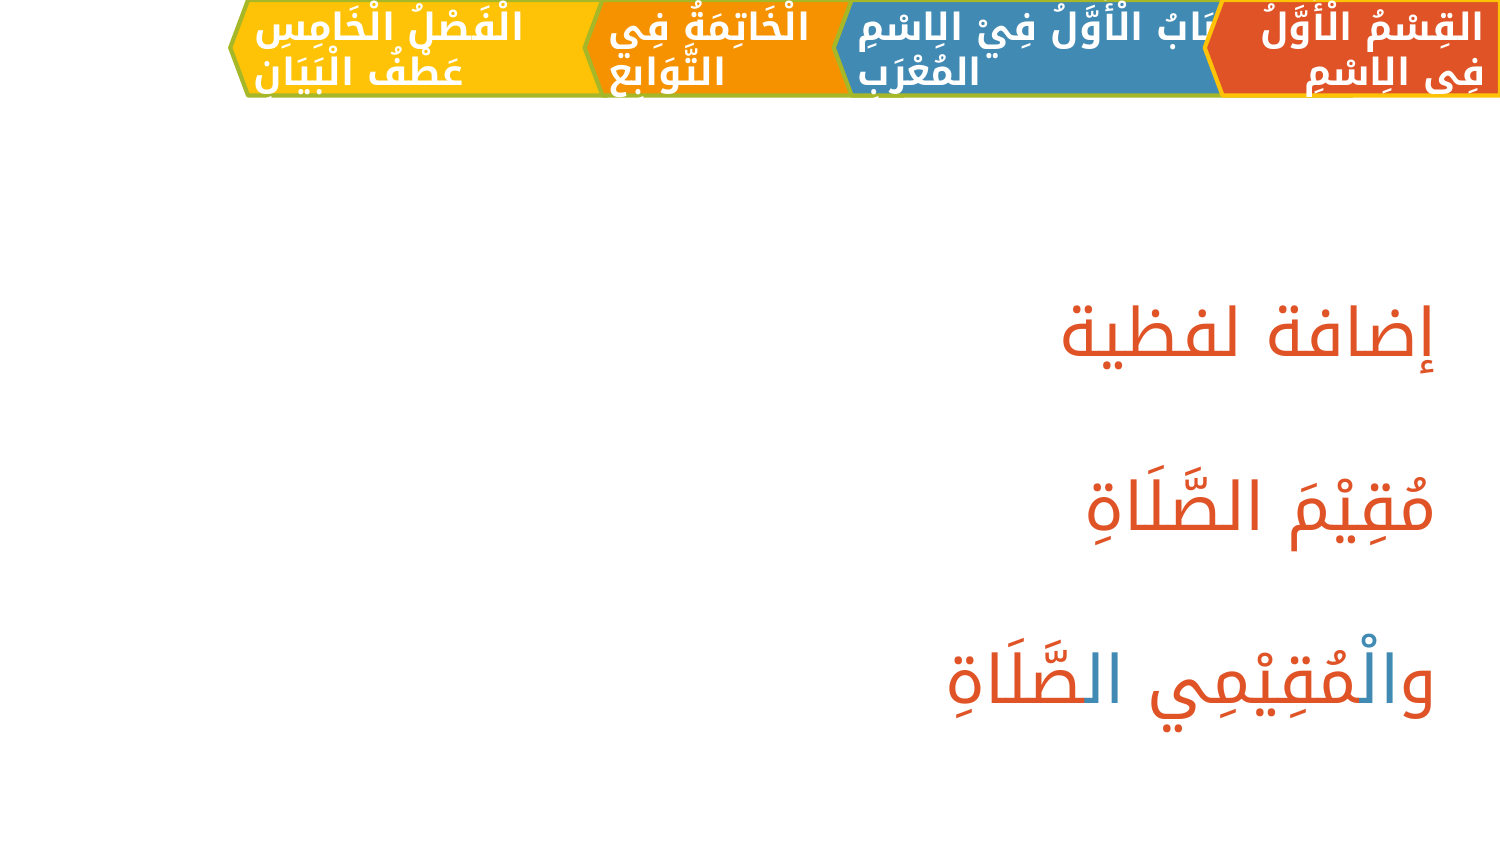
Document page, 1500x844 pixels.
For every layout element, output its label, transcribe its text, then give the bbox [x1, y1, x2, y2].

text_box اَلبَابُ الْأَوَّلُ فِيْ الِاسْمِ المُعْرَبِ [831, 0, 1221, 98]
text_box الْفَصْلُ الْخَامِسِ عَطْفُ الْبَيَانِ [228, 0, 601, 98]
text_box القِسْمُ الْأَوَّلُ فِي الِاسْمِ [1202, 0, 1500, 98]
list إضافة لفظية مُقِيْمَ الصَّلَاةِ والْمُقِيْمِي الصَّلَاةِ [29, 102, 1471, 824]
text_box الْخَاتِمَةُ فِي التَّوَابِعِ [582, 0, 850, 98]
